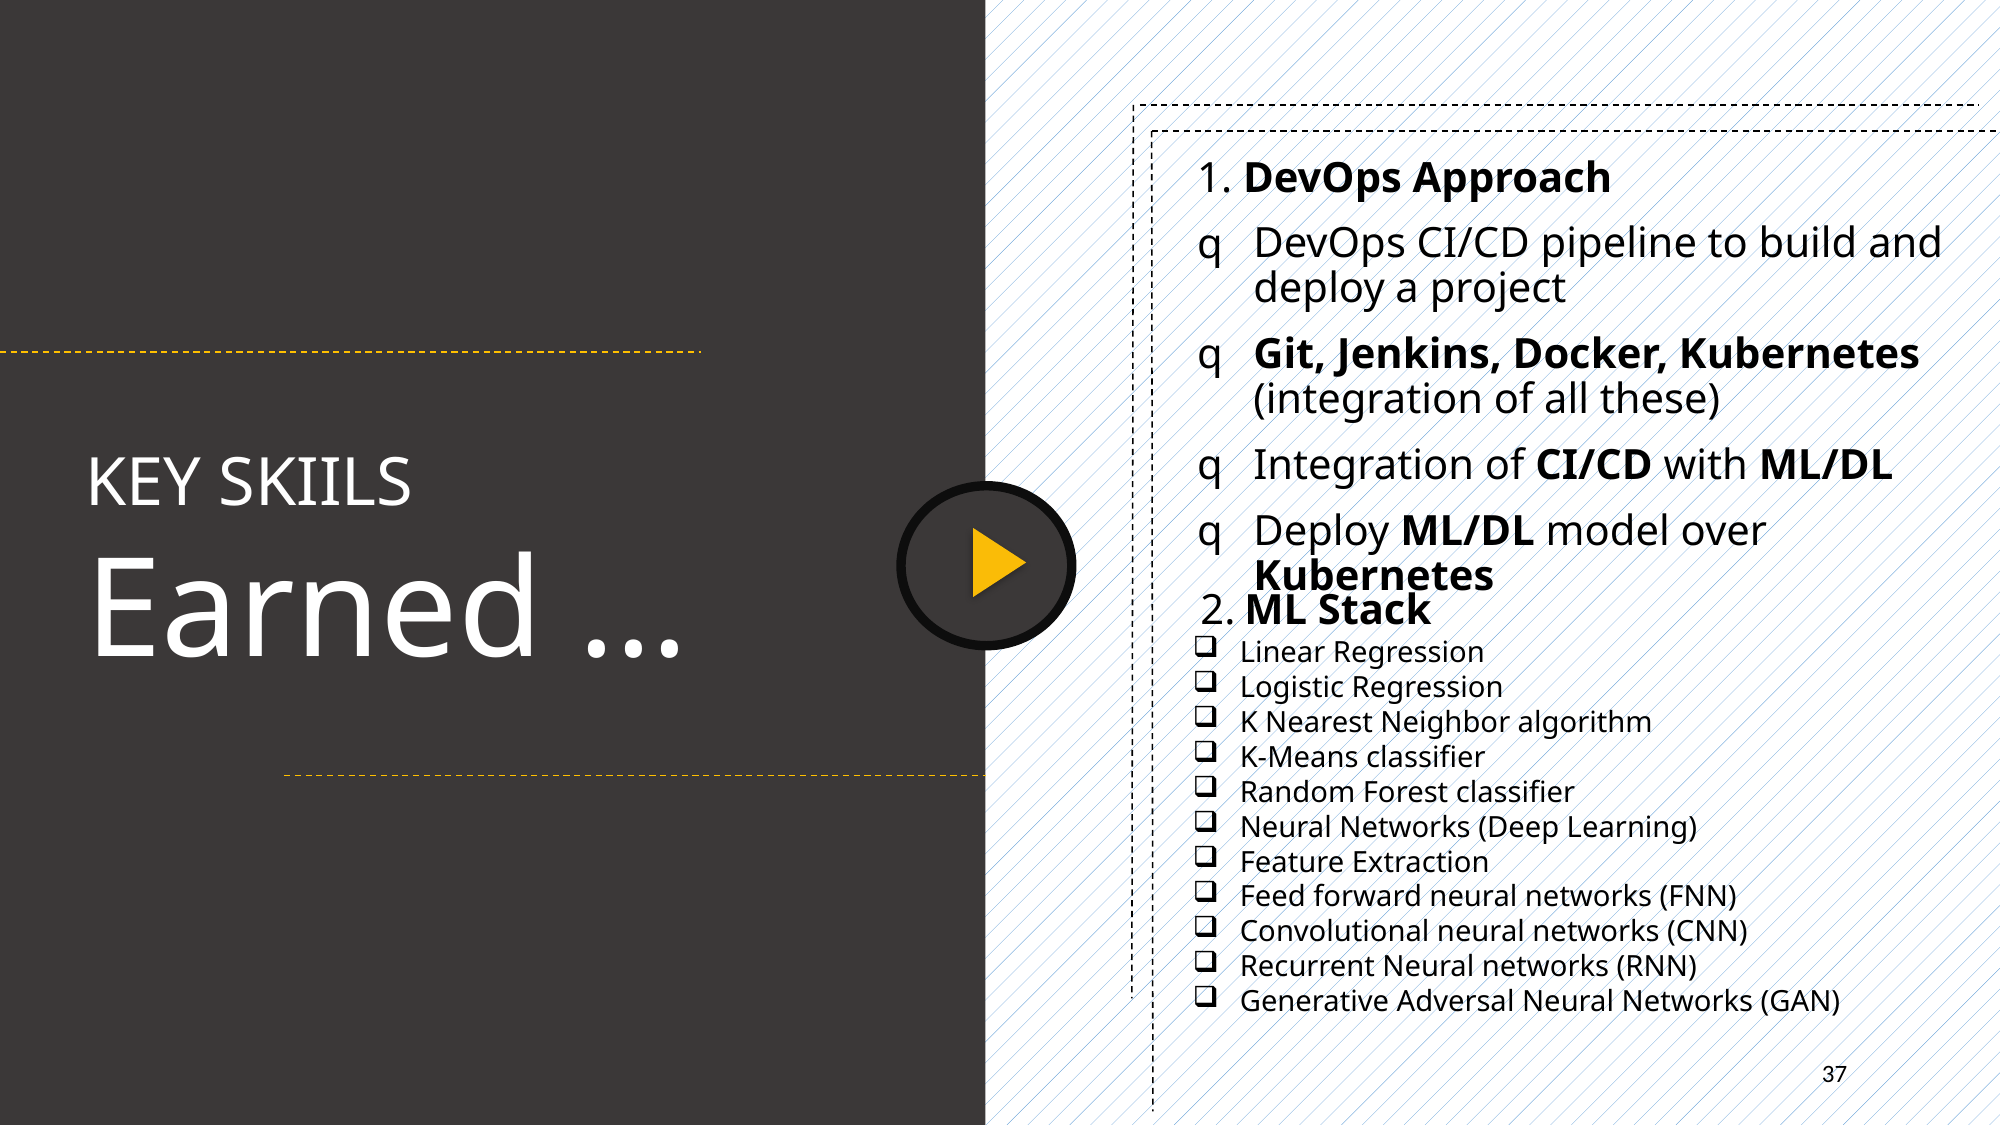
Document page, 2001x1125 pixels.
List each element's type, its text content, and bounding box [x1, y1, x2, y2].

slide_number 37 [1412, 1042, 1863, 1103]
text_box [972, 526, 1029, 599]
text_box 2. ML Stack ​ Linear Regression Logistic Regression K Nearest Neighbor algorithm K-Means classifier Random Forest classifier Neural Networks (Deep Learning) Feature Extraction Feed forward neural networks (FNN) Convolutional neural networks (CNN) Recurrent Neural networks (RNN) Generative Adversal Neural Networks (GAN) [1177, 575, 1957, 1026]
text_box [0, 0, 986, 1125]
text_box [899, 484, 1073, 647]
text_box 1. DevOps Approach DevOps CI/CD pipeline to build and deploy a project Git, Jenkins, Docker, Kubernetes (integration of all these) Integration of CI/CD with ML/DL Deploy ML/DL model over Kubernetes [1182, 148, 1997, 607]
text_box KEY SKIILS Earned ... [70, 431, 850, 692]
